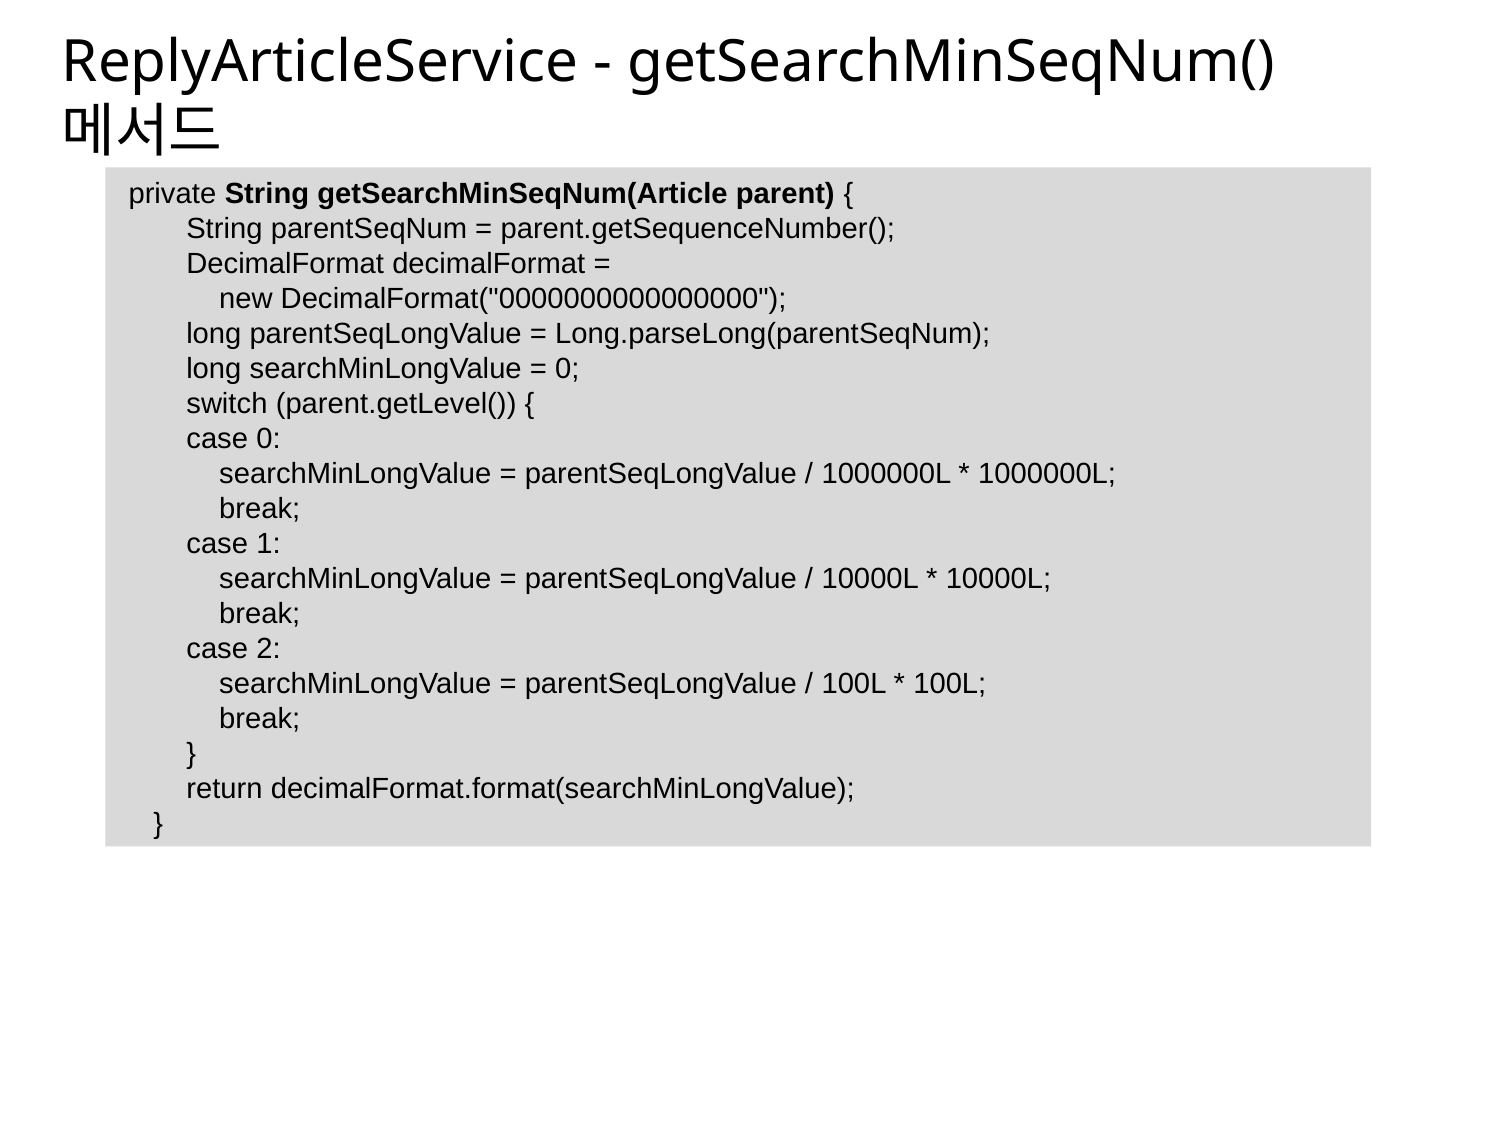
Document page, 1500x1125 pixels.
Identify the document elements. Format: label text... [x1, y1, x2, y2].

text_box private String getSearchMinSeqNum(Article parent) { String parentSeqNum = parent.getSequenceNumber(); DecimalFormat decimalFormat = new DecimalFormat("0000000000000000"); long parentSeqLongValue = Long.parseLong(parentSeqNum); long searchMinLongValue = 0; switch (parent.getLevel()) { case 0: searchMinLongValue = parentSeqLongValue / 1000000L * 1000000L; break; case 1: searchMinLongValue = parentSeqLongValue / 10000L * 10000L; break; case 2: searchMinLongValue = parentSeqLongValue / 100L * 100L; break; } return decimalFormat.format(searchMinLongValue); } [105, 167, 1372, 847]
title ReplyArticleService - getSearchMinSeqNum() 메서드 [46, 45, 1465, 141]
